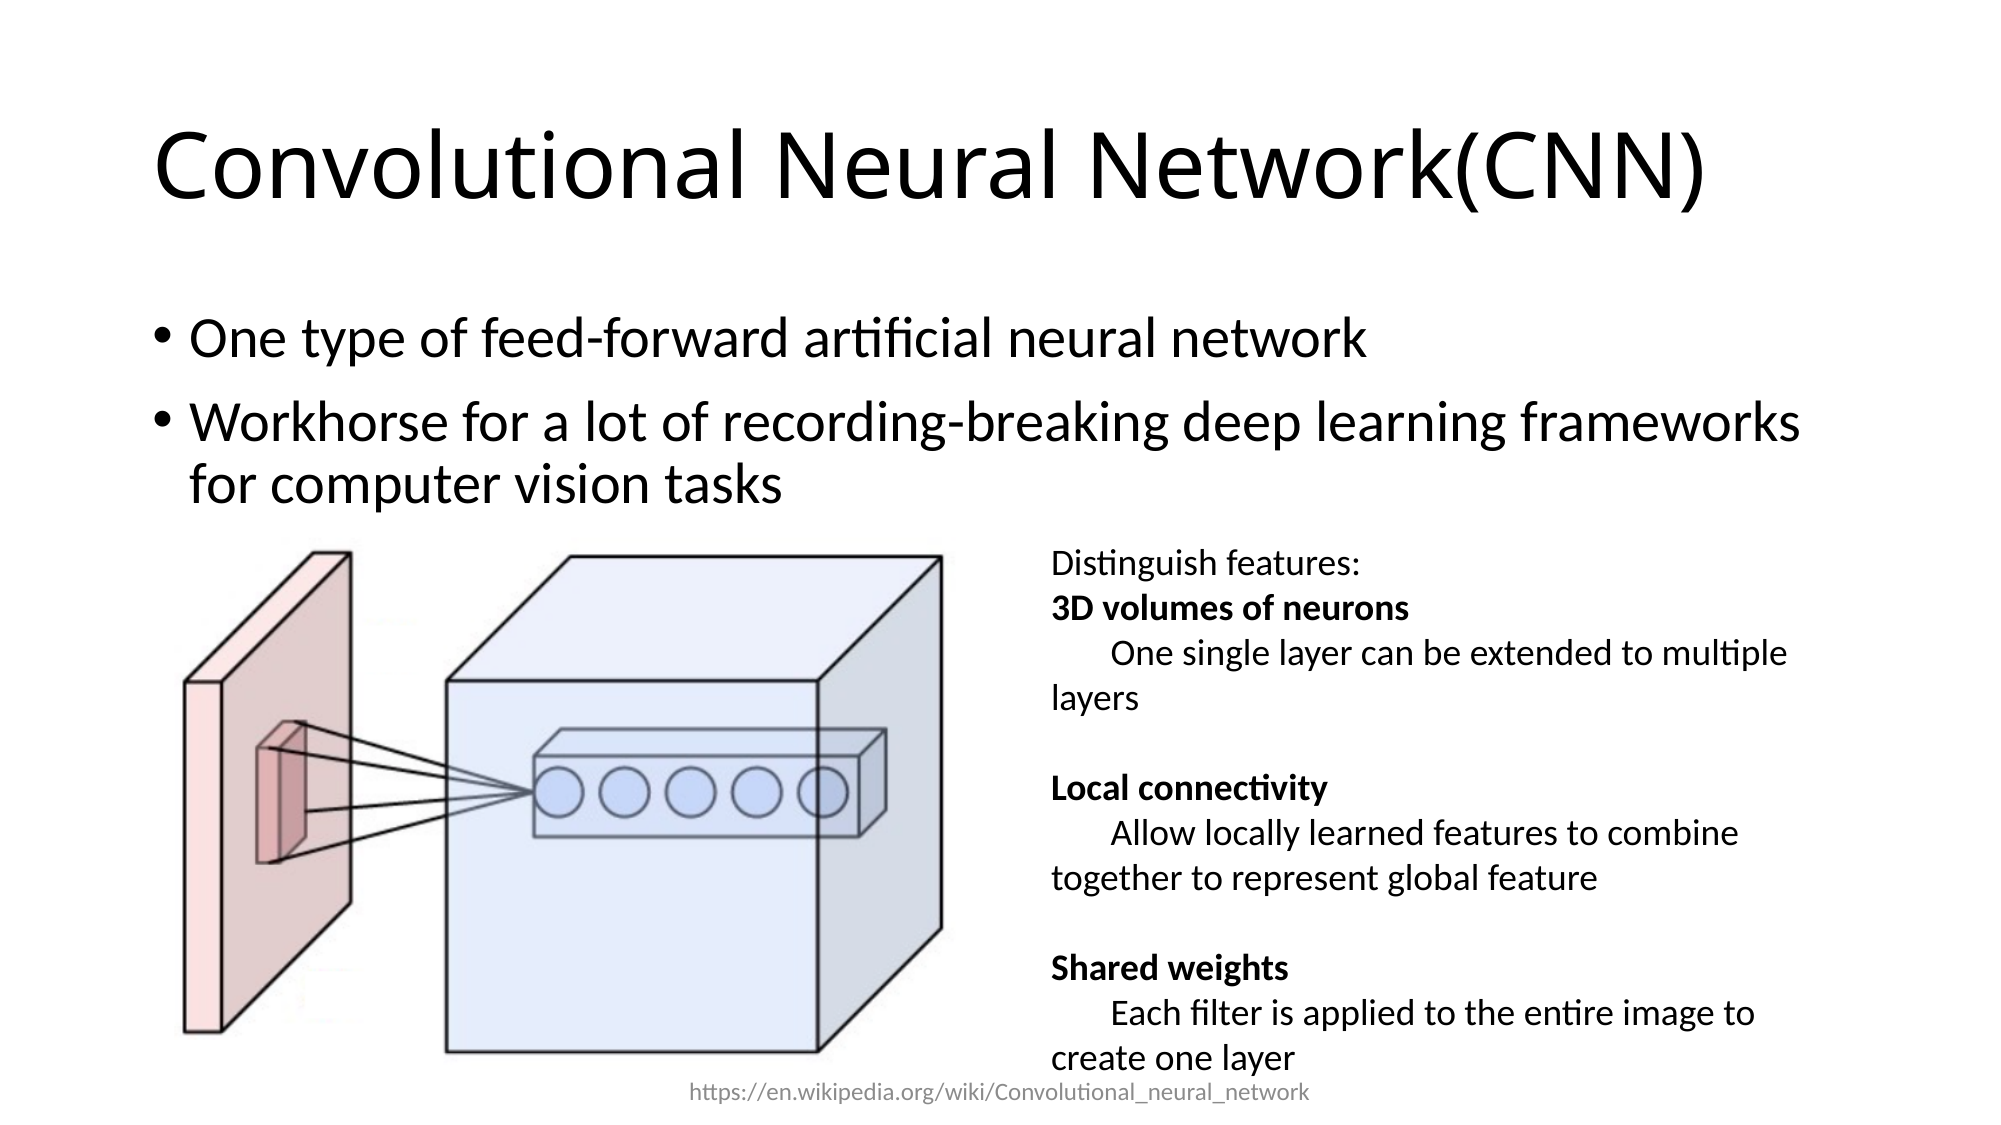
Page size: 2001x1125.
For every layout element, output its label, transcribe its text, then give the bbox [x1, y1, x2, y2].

footer https://en.wikipedia.org/wiki/Convolutional_neural_network [662, 1060, 1338, 1121]
title Convolutional Neural Network(CNN) [137, 59, 1863, 278]
list One type of feed-forward artificial neural network Workhorse for a lot of recording-breaking deep learning frameworks for computer vision tasks [137, 299, 1863, 595]
text_box Distinguish features: 3D volumes of neurons One single layer can be extended to multiple layers Local connectivity Allow locally learned features to combine together to represent global feature Shared weights Each filter is applied to the entire image to create one layer [1036, 530, 1816, 1086]
picture [137, 518, 990, 1091]
